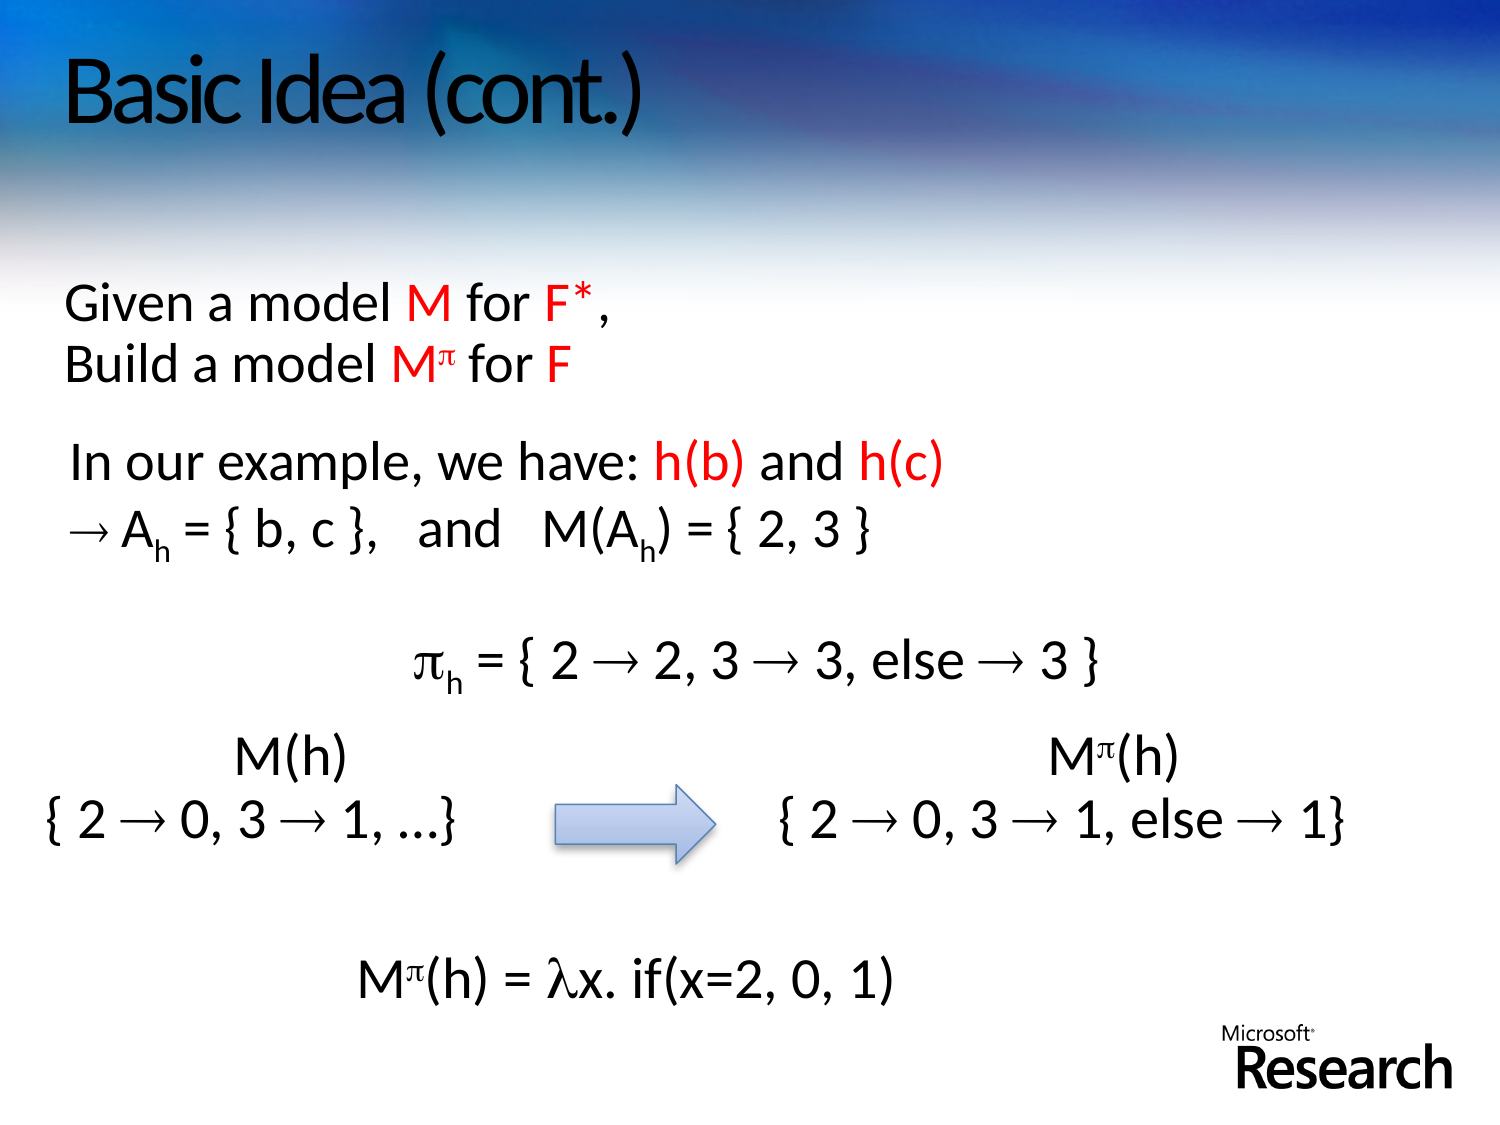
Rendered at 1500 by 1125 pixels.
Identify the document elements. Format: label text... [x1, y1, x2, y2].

text_box M(h) { 2  0, 3  1, else  1} [778, 725, 1451, 852]
picture [0, 0, 1500, 1125]
title Basic Idea (cont.) [62, 37, 1438, 148]
text_box In our example, we have: h(b) and h(c)  Ah = { b, c }, and M(Ah) = { 2, 3 } h = { 2  2, 3  3, else  3 } [69, 431, 1445, 695]
text_box [554, 783, 717, 865]
text_box M(h) { 2  0, 3  1, …} [45, 725, 551, 852]
text_box M(h) = x. if(x=2, 0, 1) [356, 948, 1029, 1012]
list Given a model M for F*, Build a model M for F [64, 273, 1439, 533]
